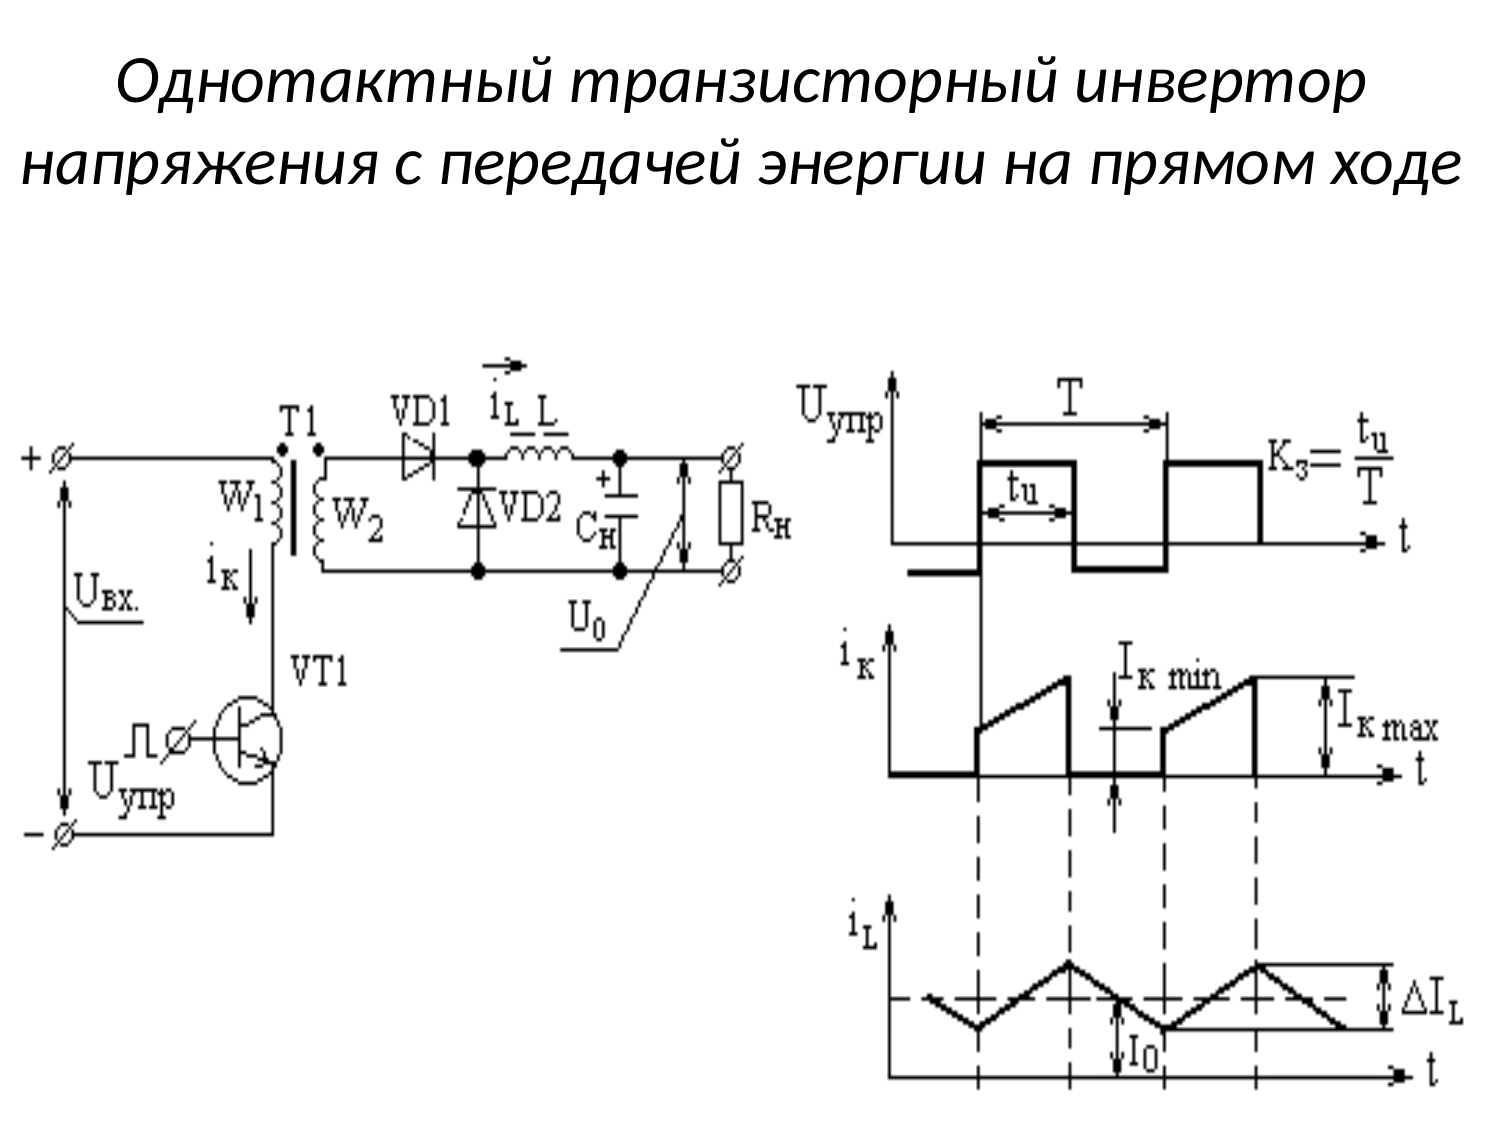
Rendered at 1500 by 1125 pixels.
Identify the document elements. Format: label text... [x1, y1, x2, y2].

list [0, 337, 1500, 1125]
title Однотактный транзисторный инвертор напряжения с передачей энергии на прямом ходе [0, 0, 1483, 233]
